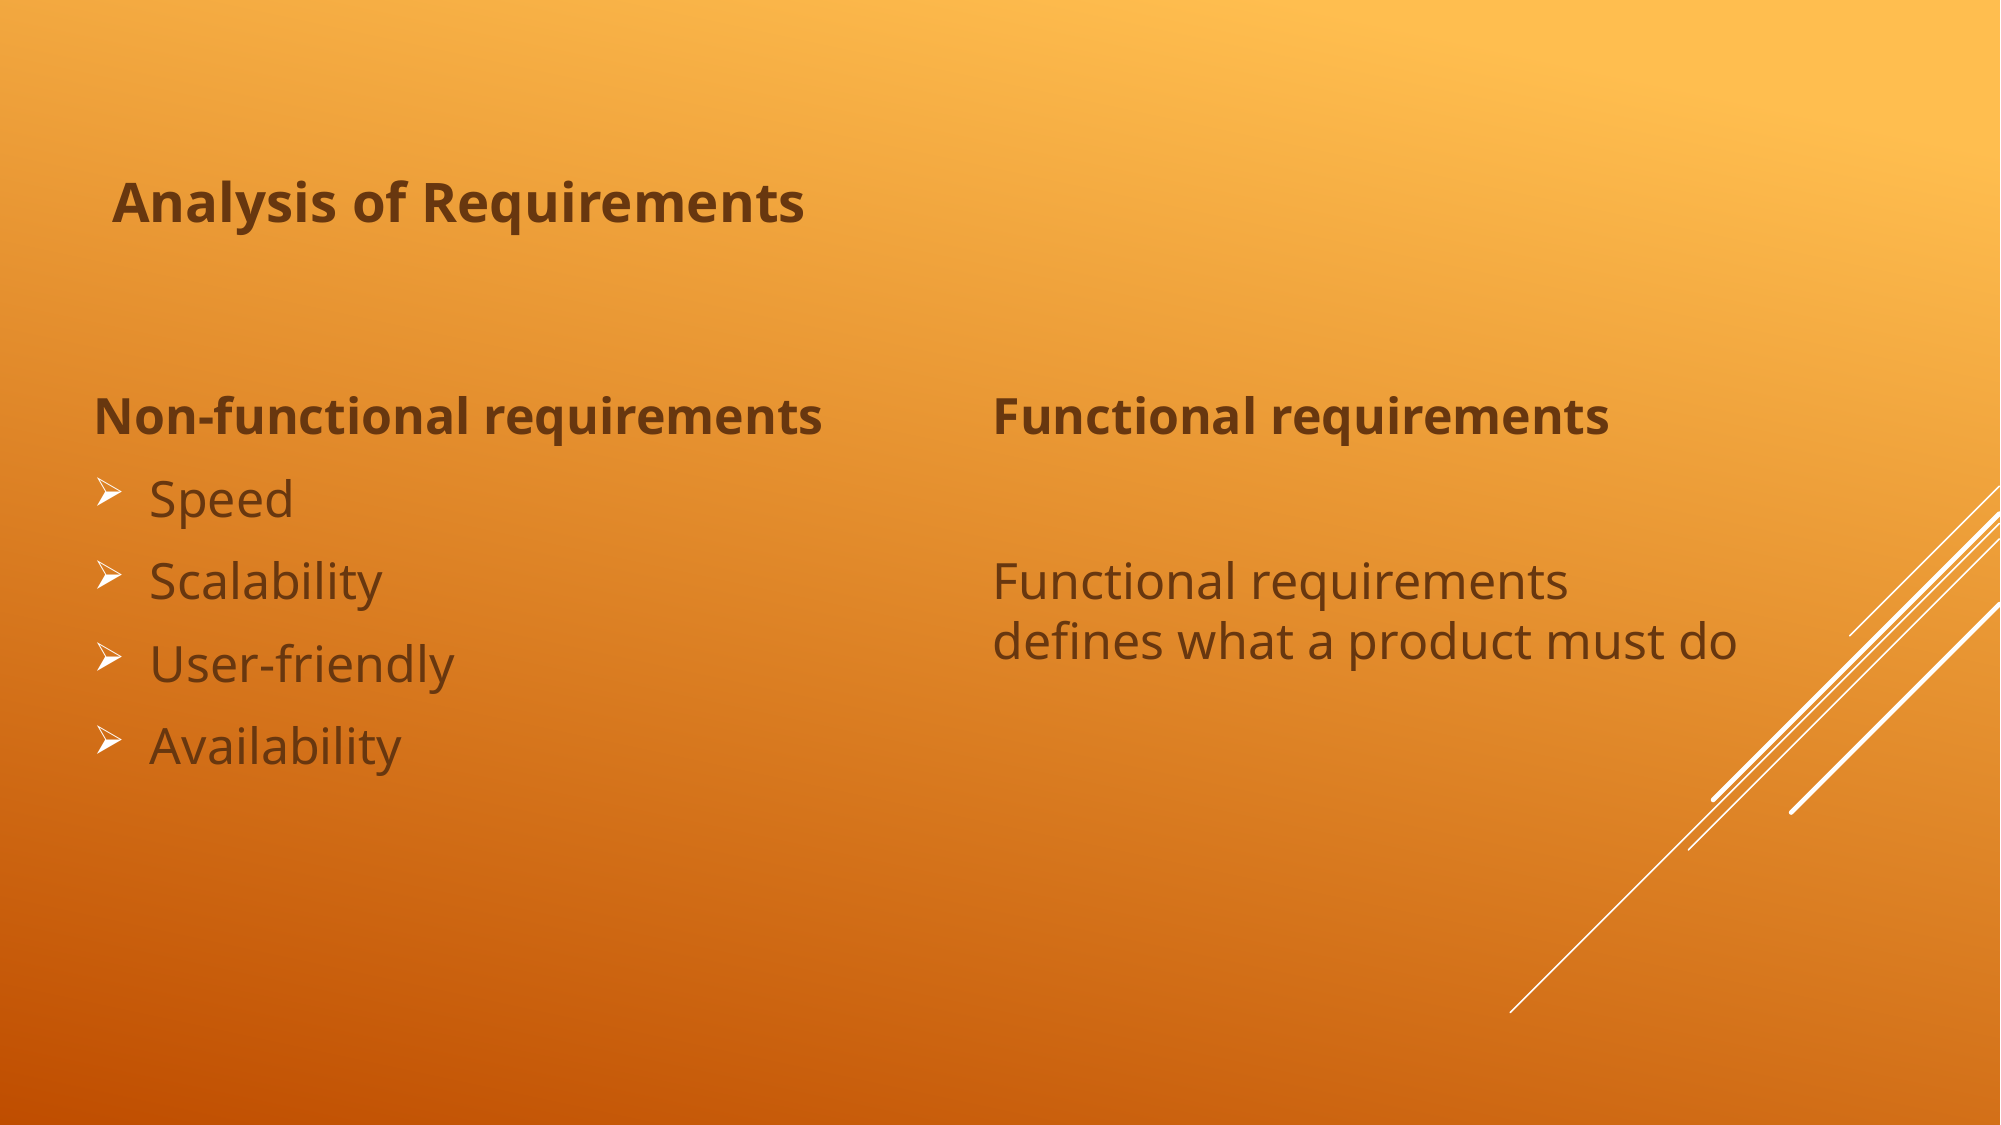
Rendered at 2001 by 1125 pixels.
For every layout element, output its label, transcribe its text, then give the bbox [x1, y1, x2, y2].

text_box Functional requirements Functional requirements defines what a product must do [977, 376, 1767, 730]
list Non-functional requirements Speed Scalability User-friendly Availability [78, 377, 868, 822]
list Analysis of Requirements [97, 160, 1073, 242]
